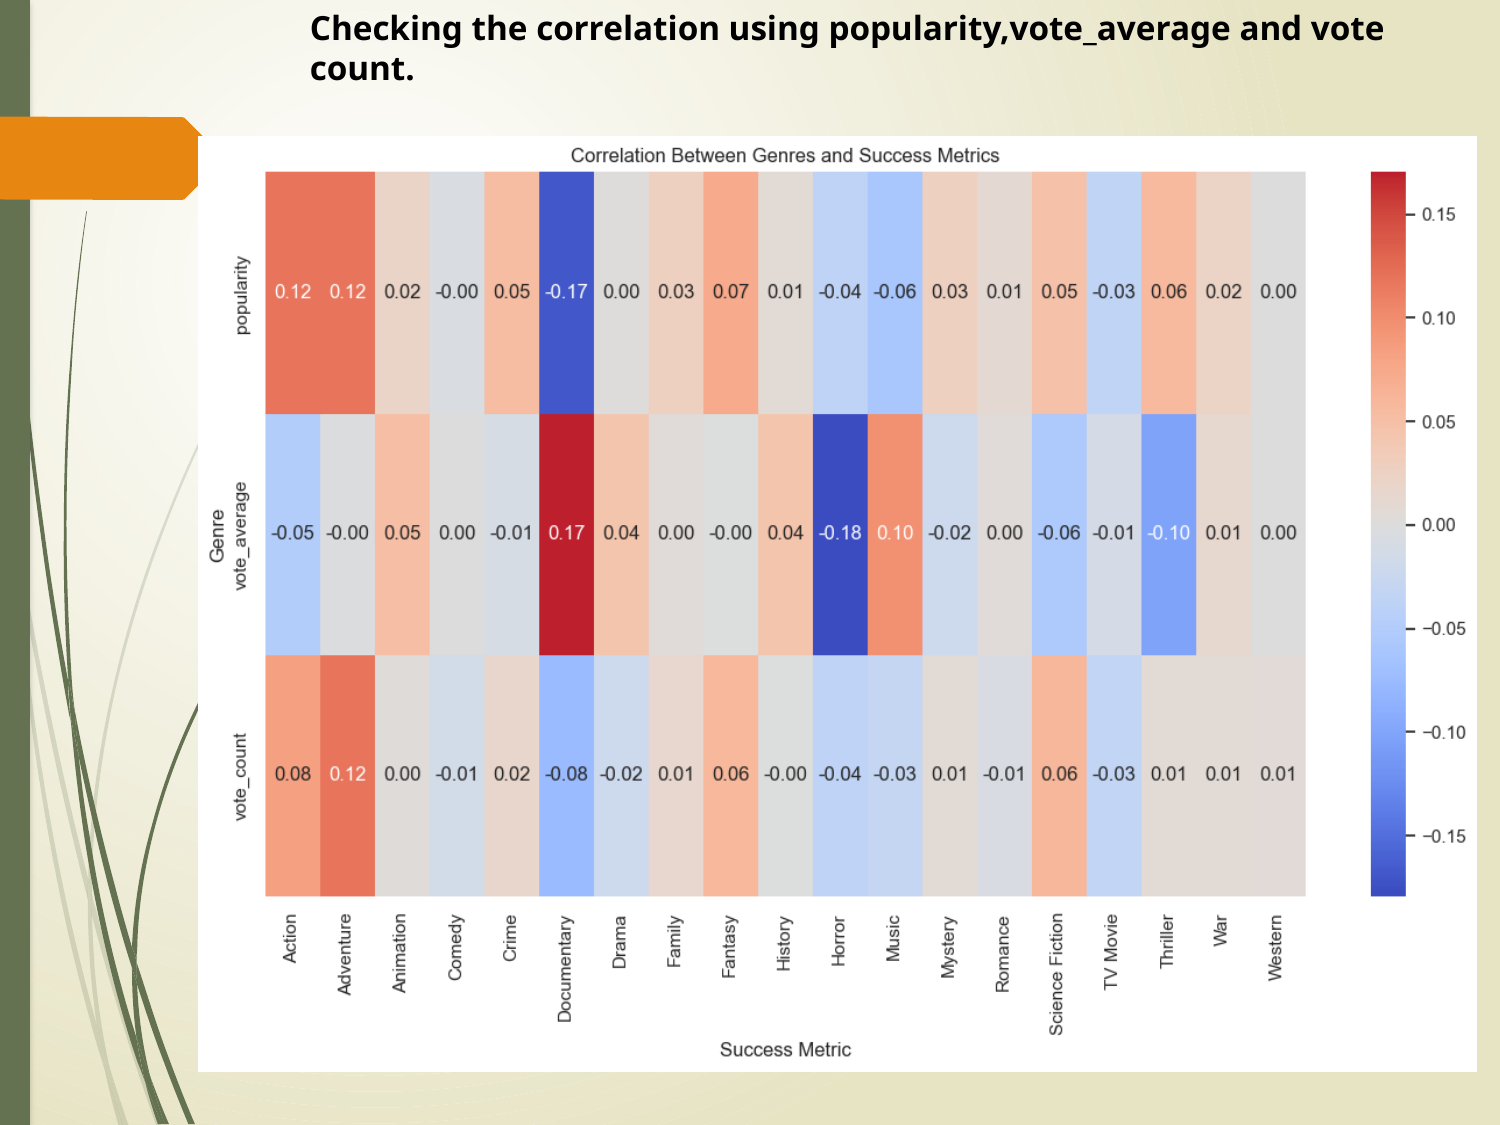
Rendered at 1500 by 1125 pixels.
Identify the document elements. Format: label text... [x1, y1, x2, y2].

text_box Checking the correlation using popularity,vote_average and vote count. [295, 0, 1425, 95]
picture [198, 135, 1478, 1072]
